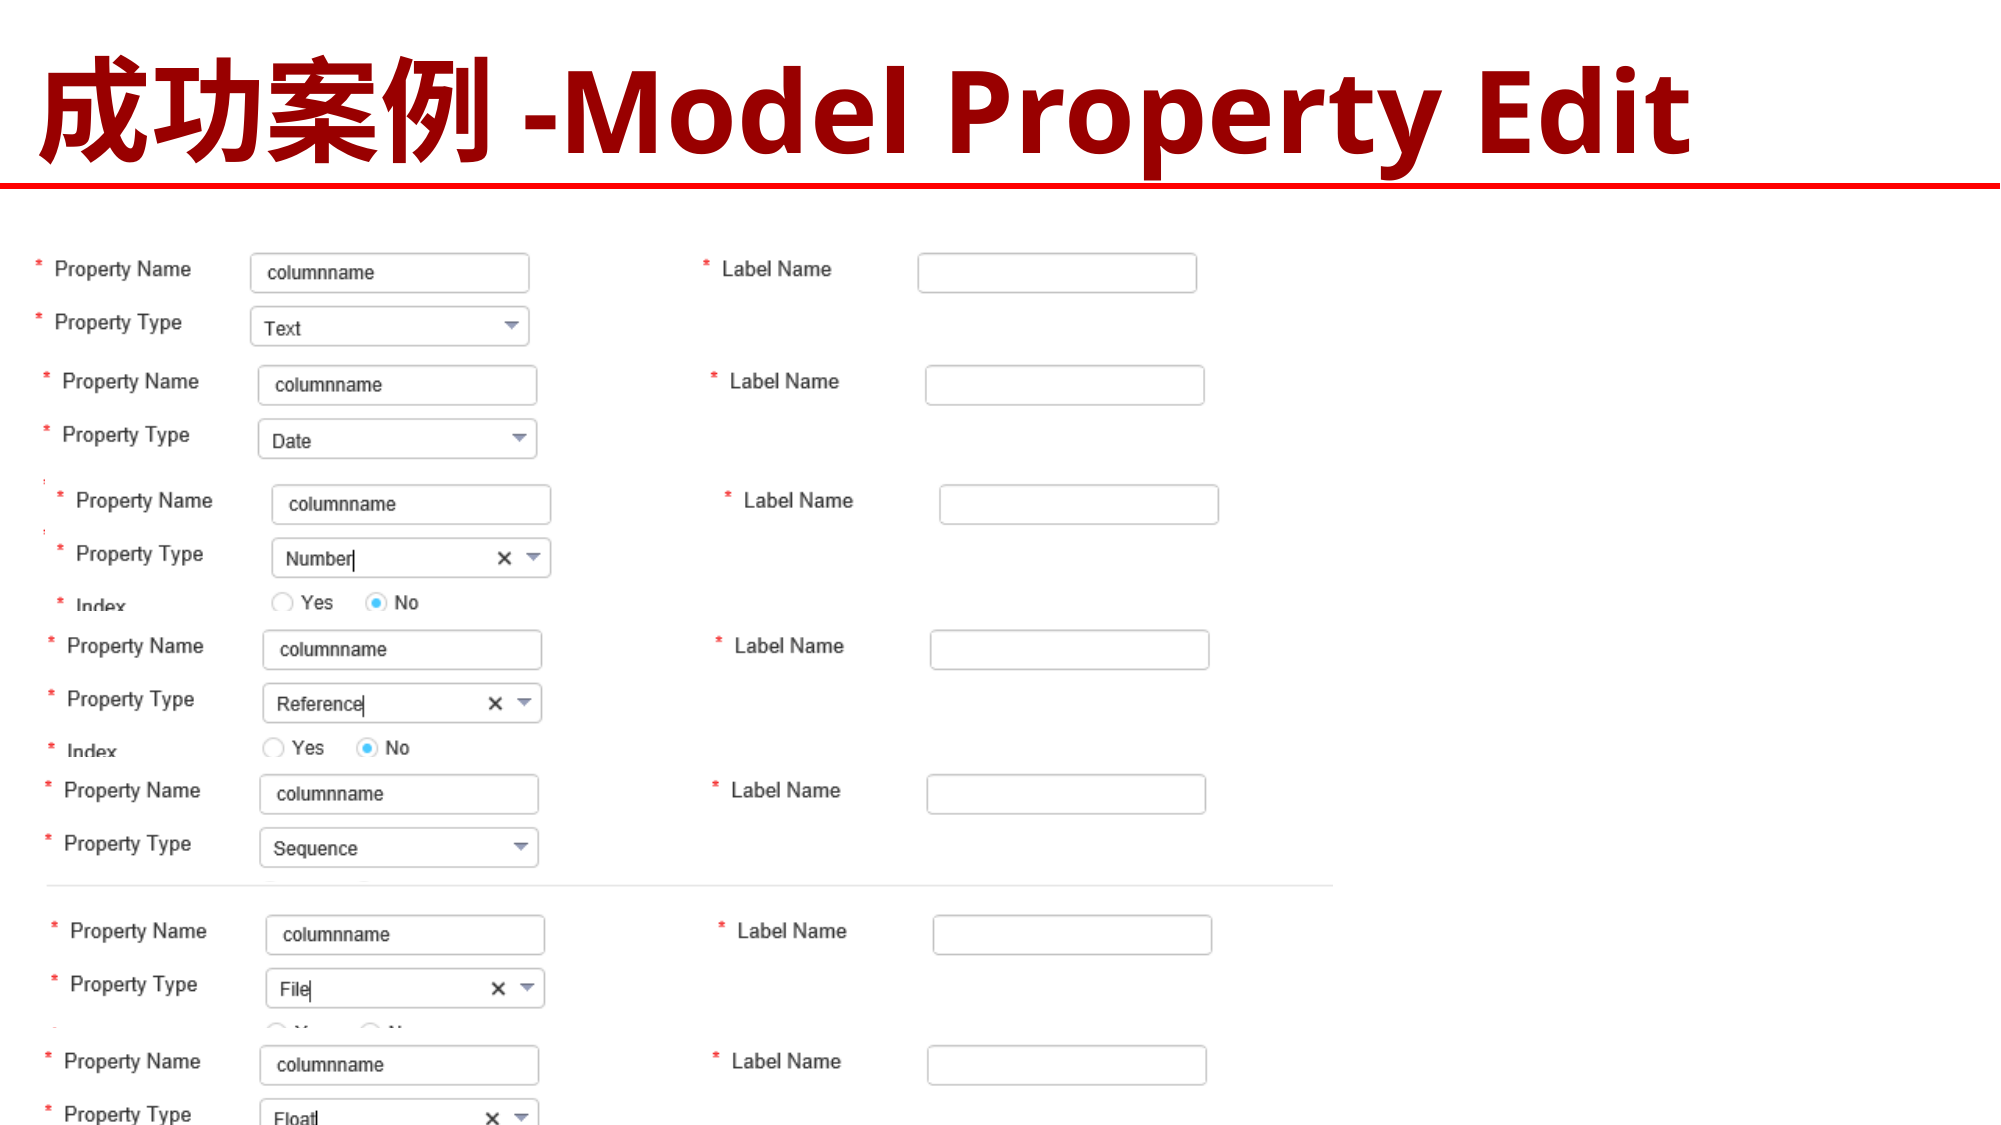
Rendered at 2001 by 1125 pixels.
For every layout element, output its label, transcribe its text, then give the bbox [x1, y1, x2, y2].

picture [22, 242, 1407, 1125]
text_box 成功案例-Model Property Edit [22, 29, 1978, 183]
